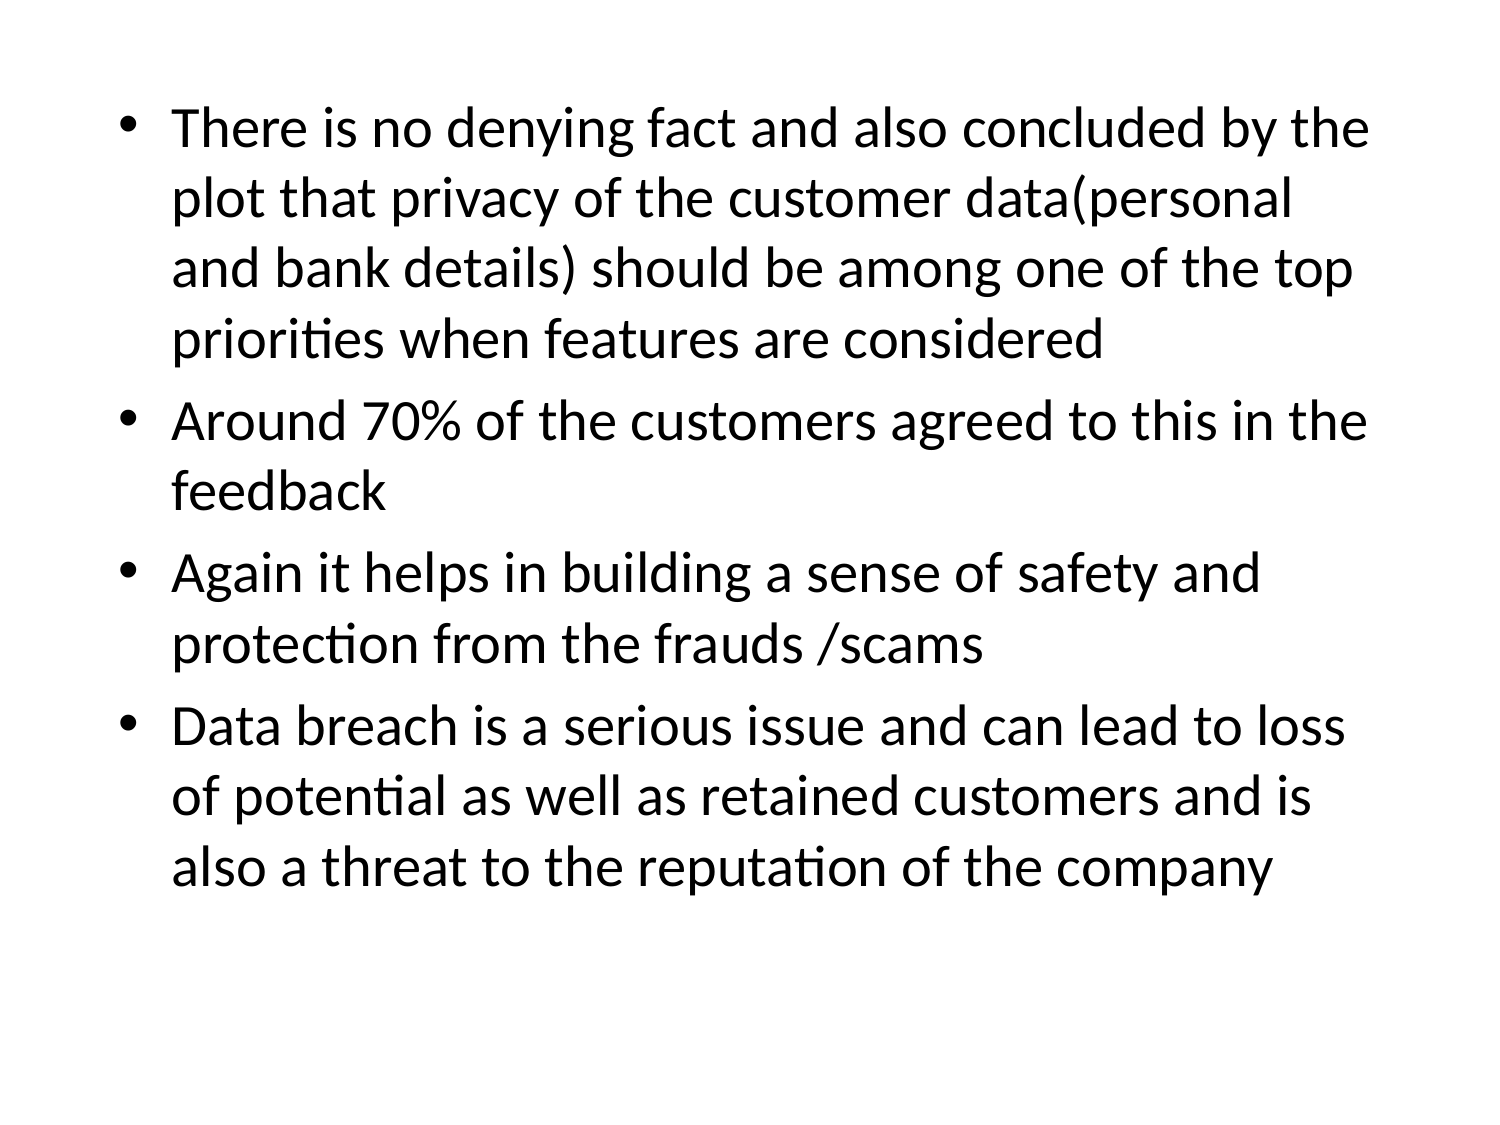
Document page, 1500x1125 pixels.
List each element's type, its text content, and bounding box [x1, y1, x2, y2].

list There is no denying fact and also concluded by the plot that privacy of the customer data(personal and bank details) should be among one of the top priorities when features are considered Around 70% of the customers agreed to this in the feedback Again it helps in building a sense of safety and protection from the frauds /scams Data breach is a serious issue and can lead to loss of potential as well as retained customers and is also a threat to the reputation of the company [103, 80, 1397, 1014]
